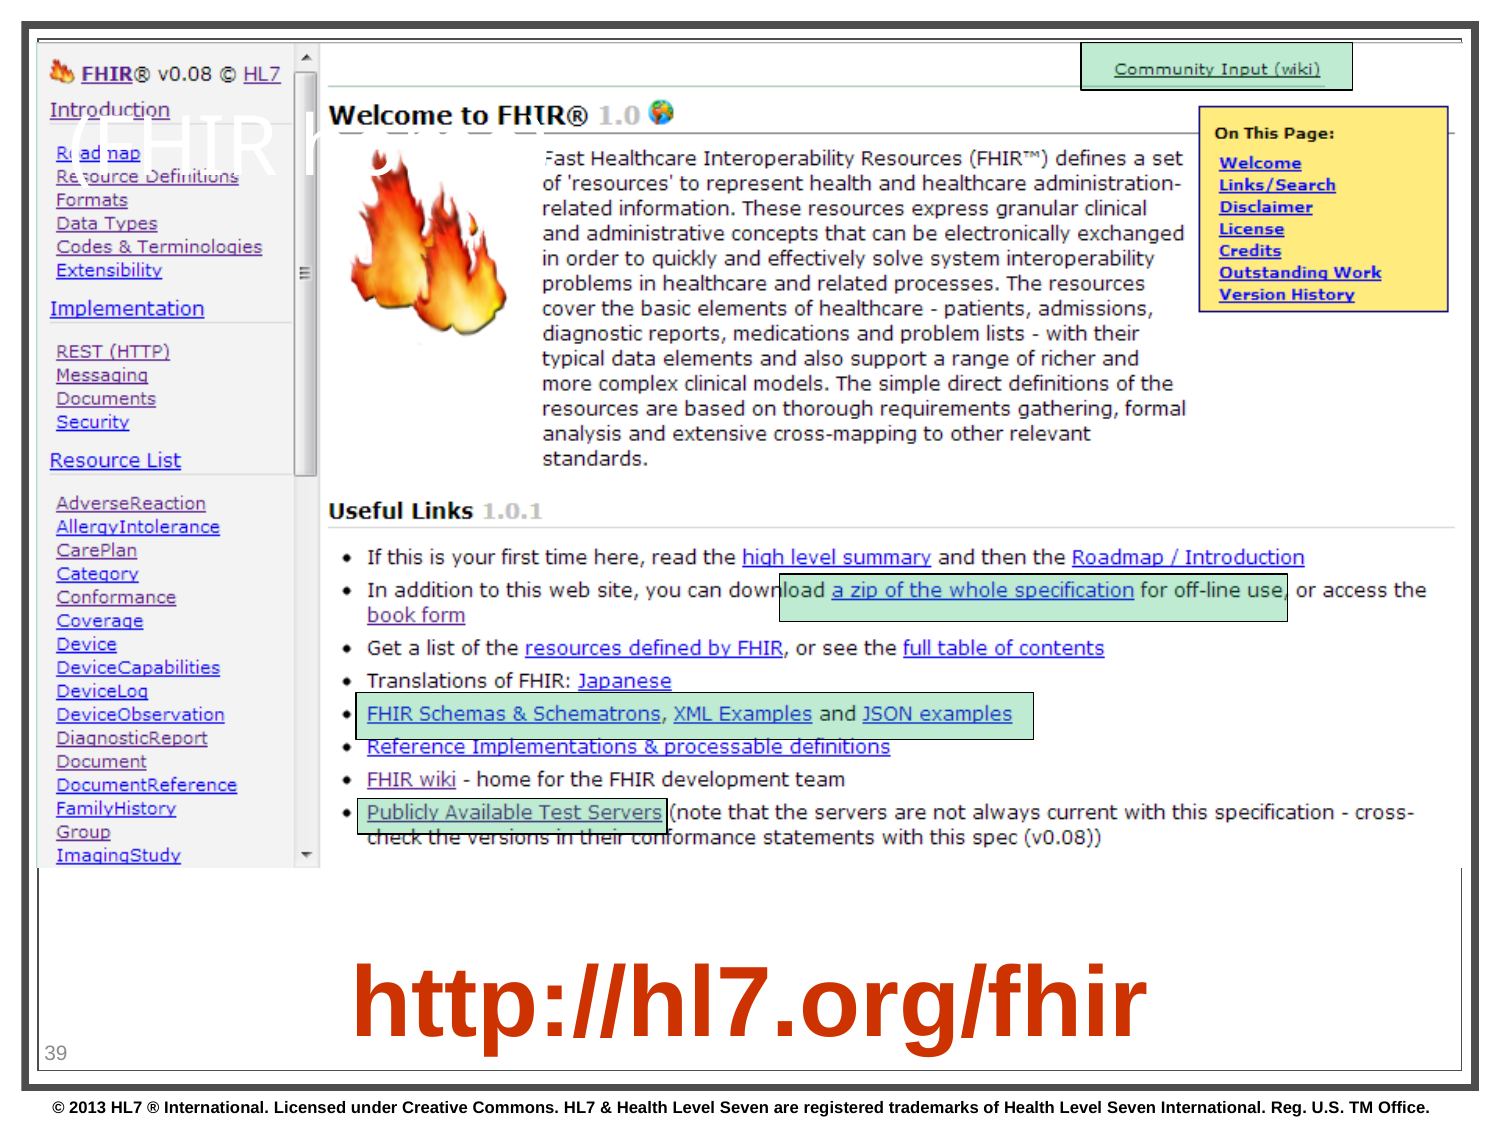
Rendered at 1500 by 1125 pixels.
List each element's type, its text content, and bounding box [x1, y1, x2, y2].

picture [36, 42, 1464, 868]
slide_number 39 [29, 1034, 148, 1071]
text_box http://hl7.org/fhir [41, 929, 1459, 1065]
